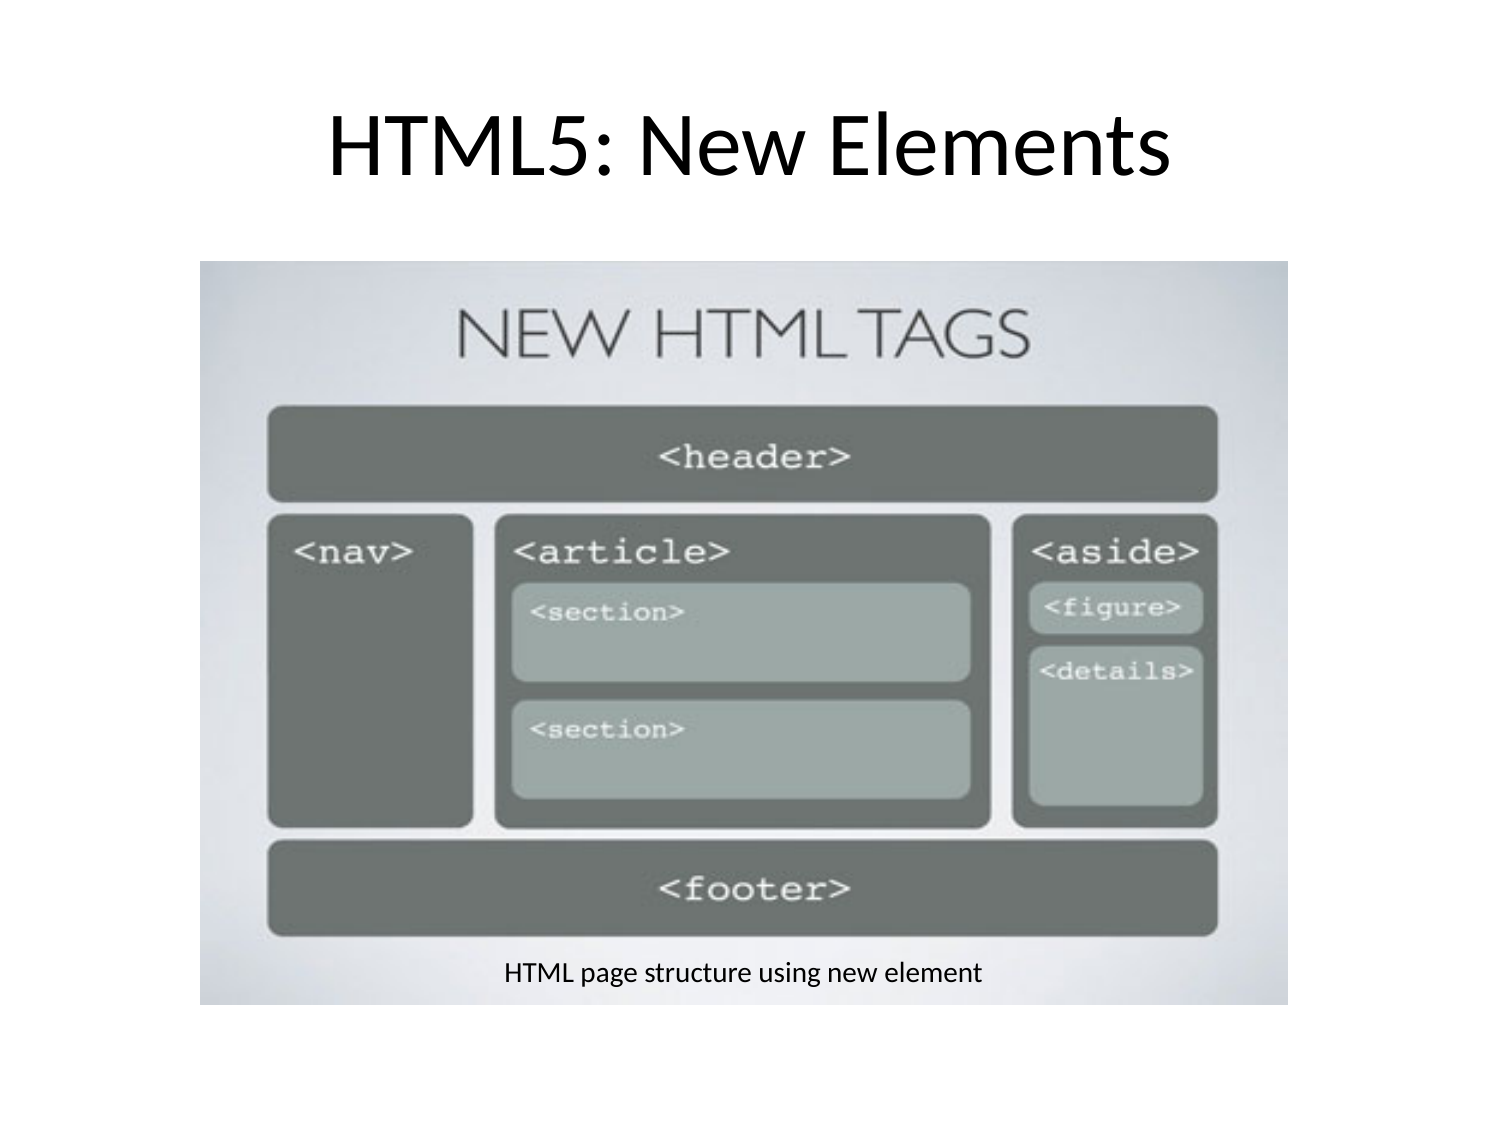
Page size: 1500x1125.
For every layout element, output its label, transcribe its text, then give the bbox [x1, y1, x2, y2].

picture [199, 261, 1288, 1005]
title HTML5: New Elements [75, 45, 1425, 233]
